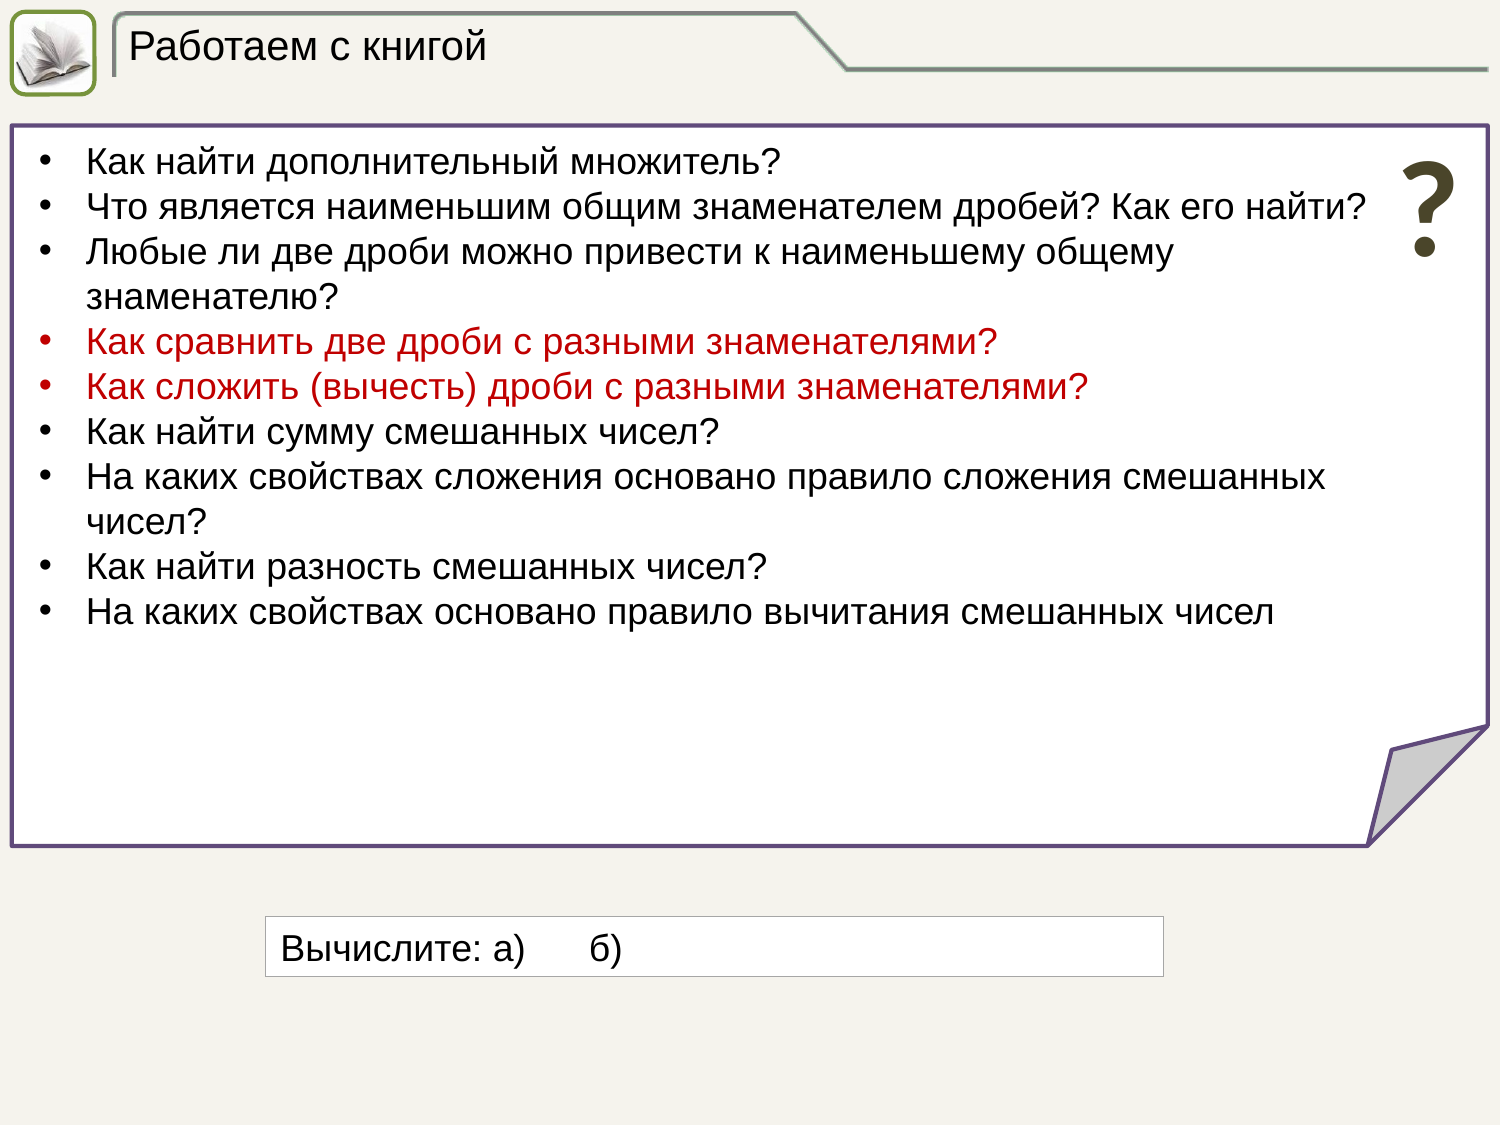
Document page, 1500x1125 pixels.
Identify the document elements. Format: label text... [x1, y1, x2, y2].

text_box [9, 9, 97, 97]
picture [111, 11, 1489, 77]
text_box ? [1381, 111, 1476, 292]
text_box [9, 123, 1490, 849]
text_box Как найти дополнительный множитель? Что является наименьшим общим знаменателем дробей? Как его найти? Любые ли две дроби можно привести к наименьшему общему знаменателю? Как сравнить две дроби с разными знаменателями? Как сложить (вычесть) дроби с разными знаменателями? Как найти сумму смешанных чисел? На каких свойствах сложения основано правило сложения смешанных чисел? Как найти разность смешанных чисел? На каких свойствах основано правило вычитания смешанных чисел [24, 129, 1400, 640]
